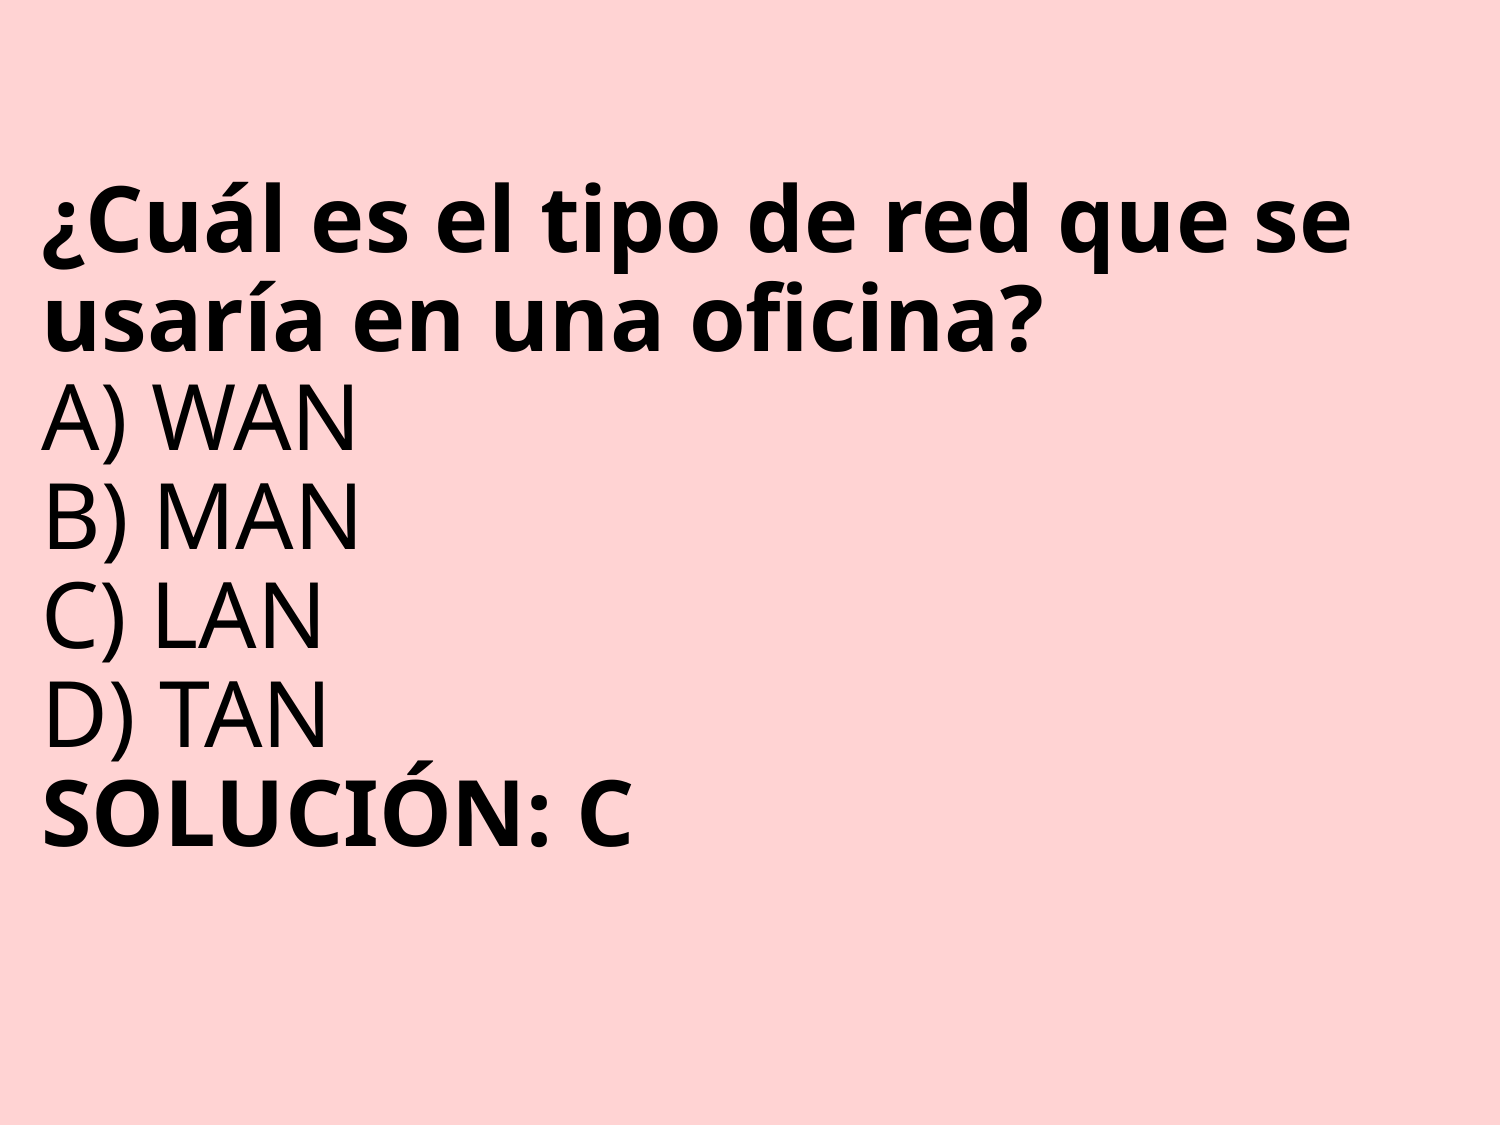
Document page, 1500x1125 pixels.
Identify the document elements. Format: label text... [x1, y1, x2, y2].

title ¿Cuál es el tipo de red que se usaría en una oficina? A) WAN B) MAN C) LAN D) TAN SOLUCIÓN: C [26, 166, 1469, 960]
